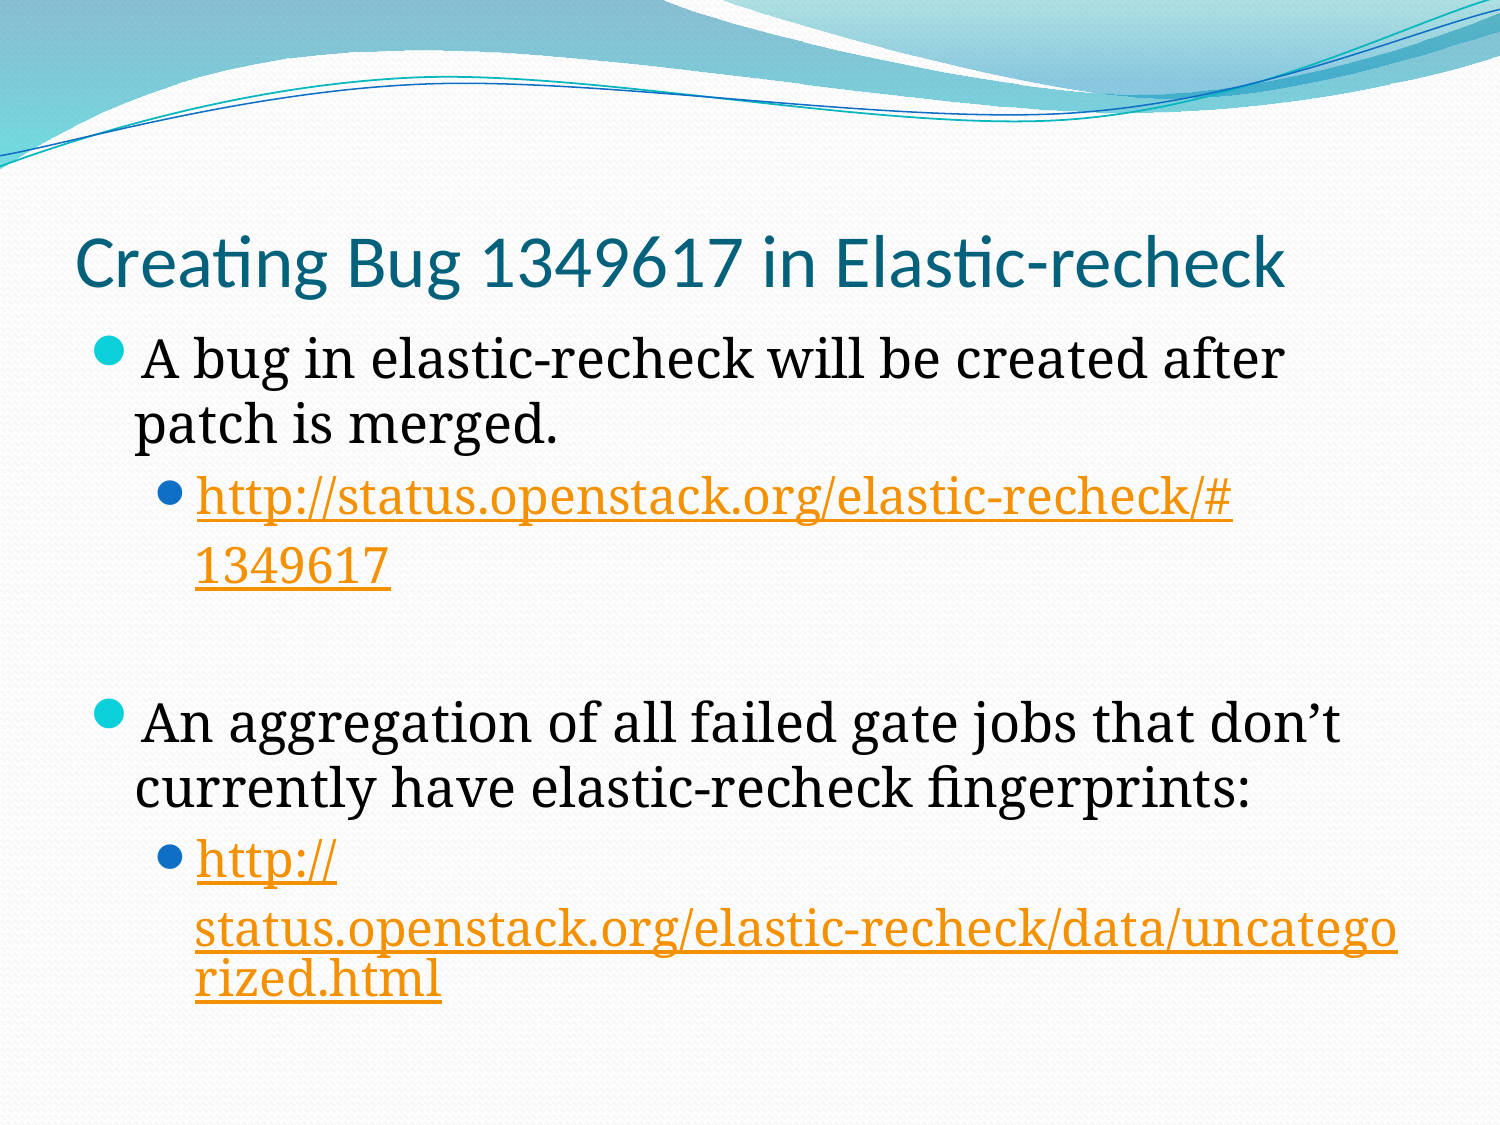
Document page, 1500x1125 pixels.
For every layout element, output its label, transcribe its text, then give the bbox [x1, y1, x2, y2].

list A bug in elastic-recheck will be created after patch is merged. http://status.openstack.org/elastic-recheck/#1349617 An aggregation of all failed gate jobs that don’t currently have elastic-recheck fingerprints: http://status.openstack.org/elastic-recheck/data/uncategorized.html [75, 317, 1425, 1038]
title Creating Bug 1349617 in Elastic-recheck [75, 115, 1425, 303]
